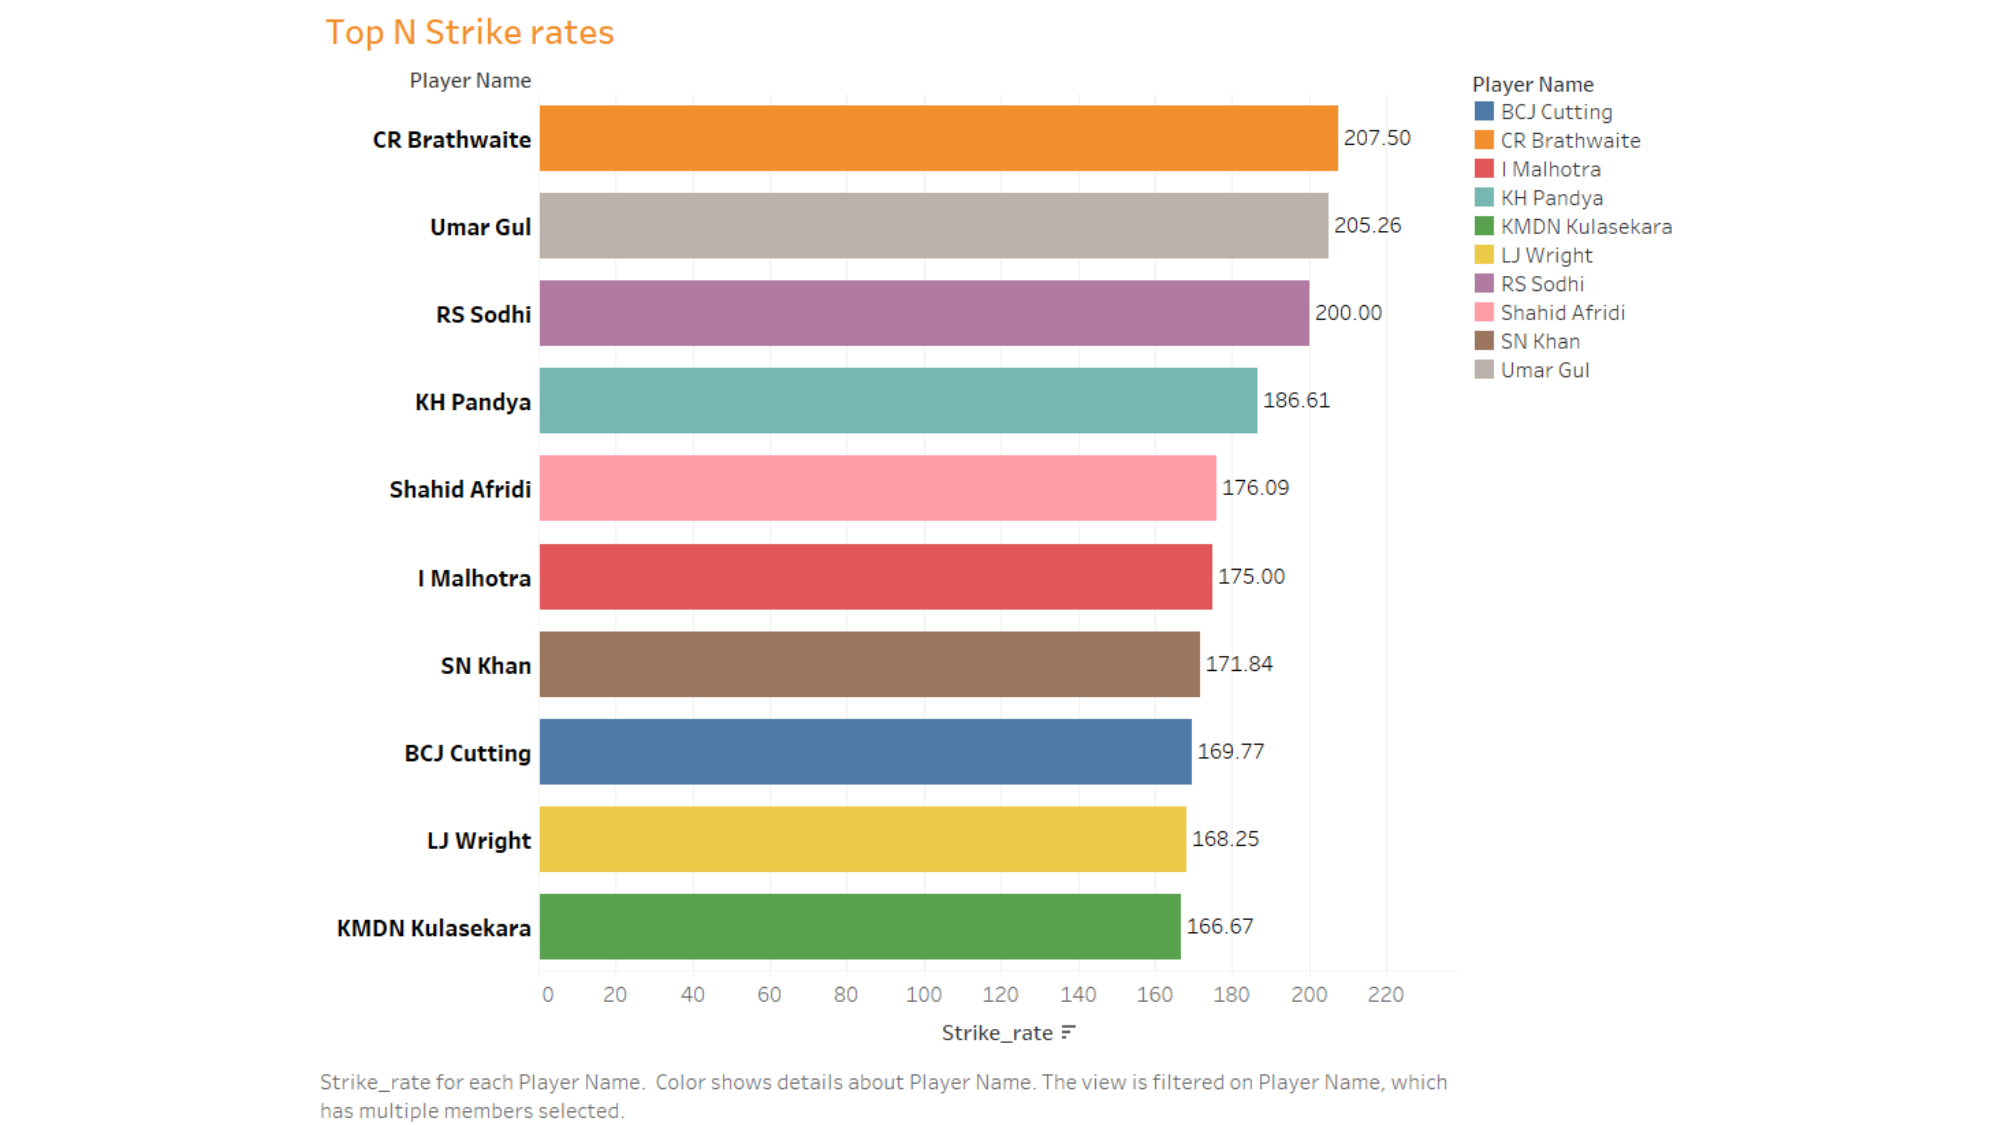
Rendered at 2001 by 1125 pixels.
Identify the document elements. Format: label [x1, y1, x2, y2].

picture [320, 0, 1680, 1125]
